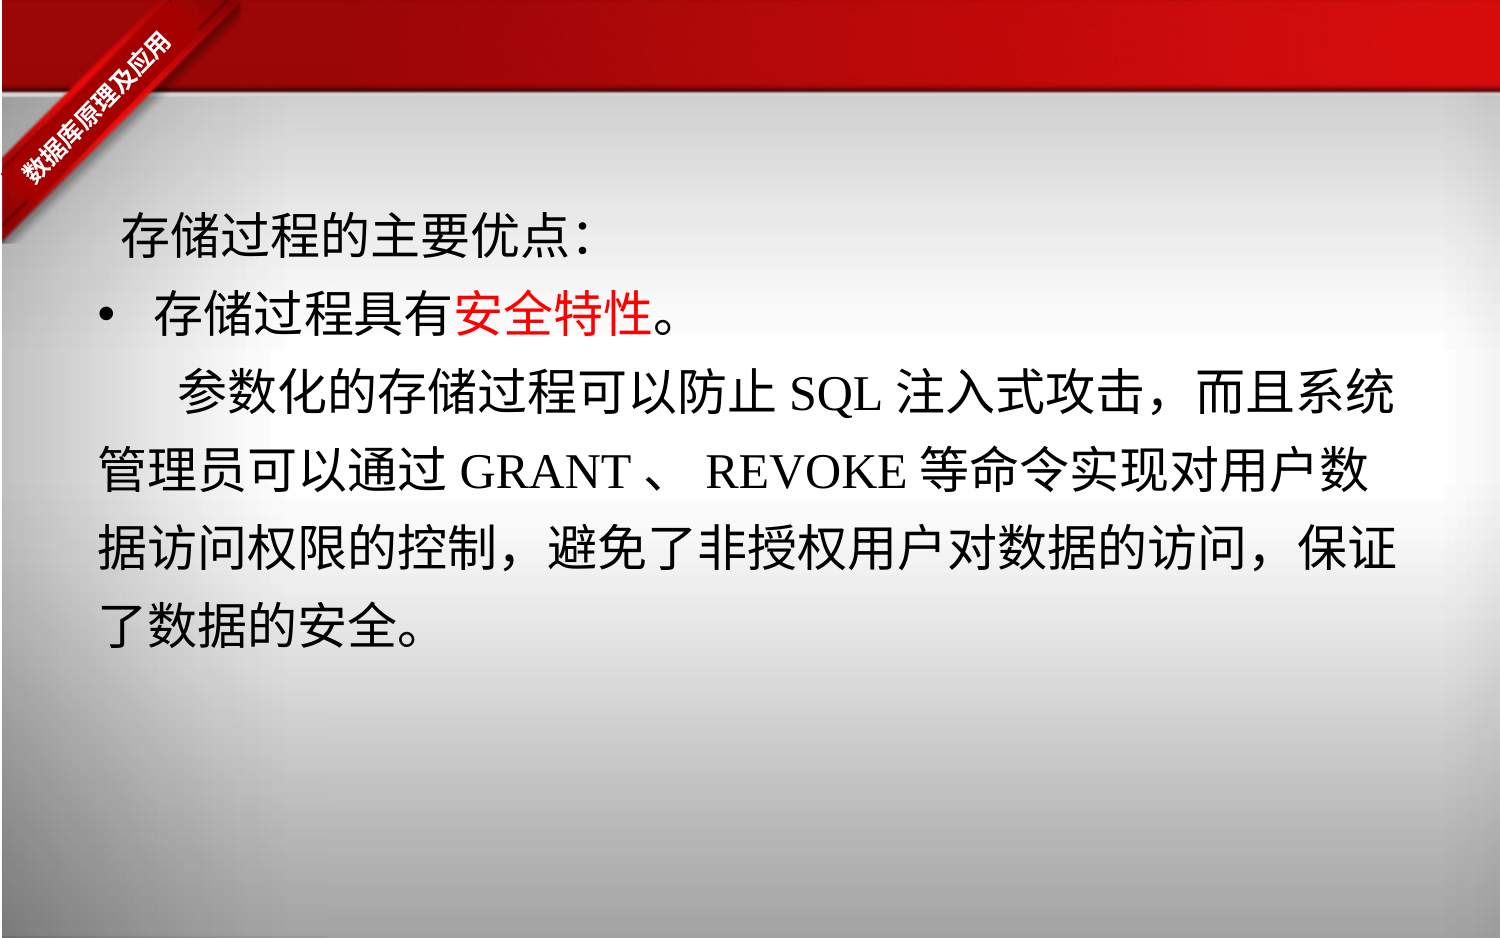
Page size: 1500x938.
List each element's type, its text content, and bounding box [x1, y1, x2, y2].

picture [2, 0, 167, 171]
text_box 存储过程的主要优点： 存储过程具有安全特性。 参数化的存储过程可以防止SQL注入式攻击，而且系统管理员可以通过GRANT、REVOKE等命令实现对用户数据访问权限的控制，避免了非授权用户对数据的访问，保证了数据的安全。 [82, 179, 1417, 662]
picture [2, 0, 1500, 938]
